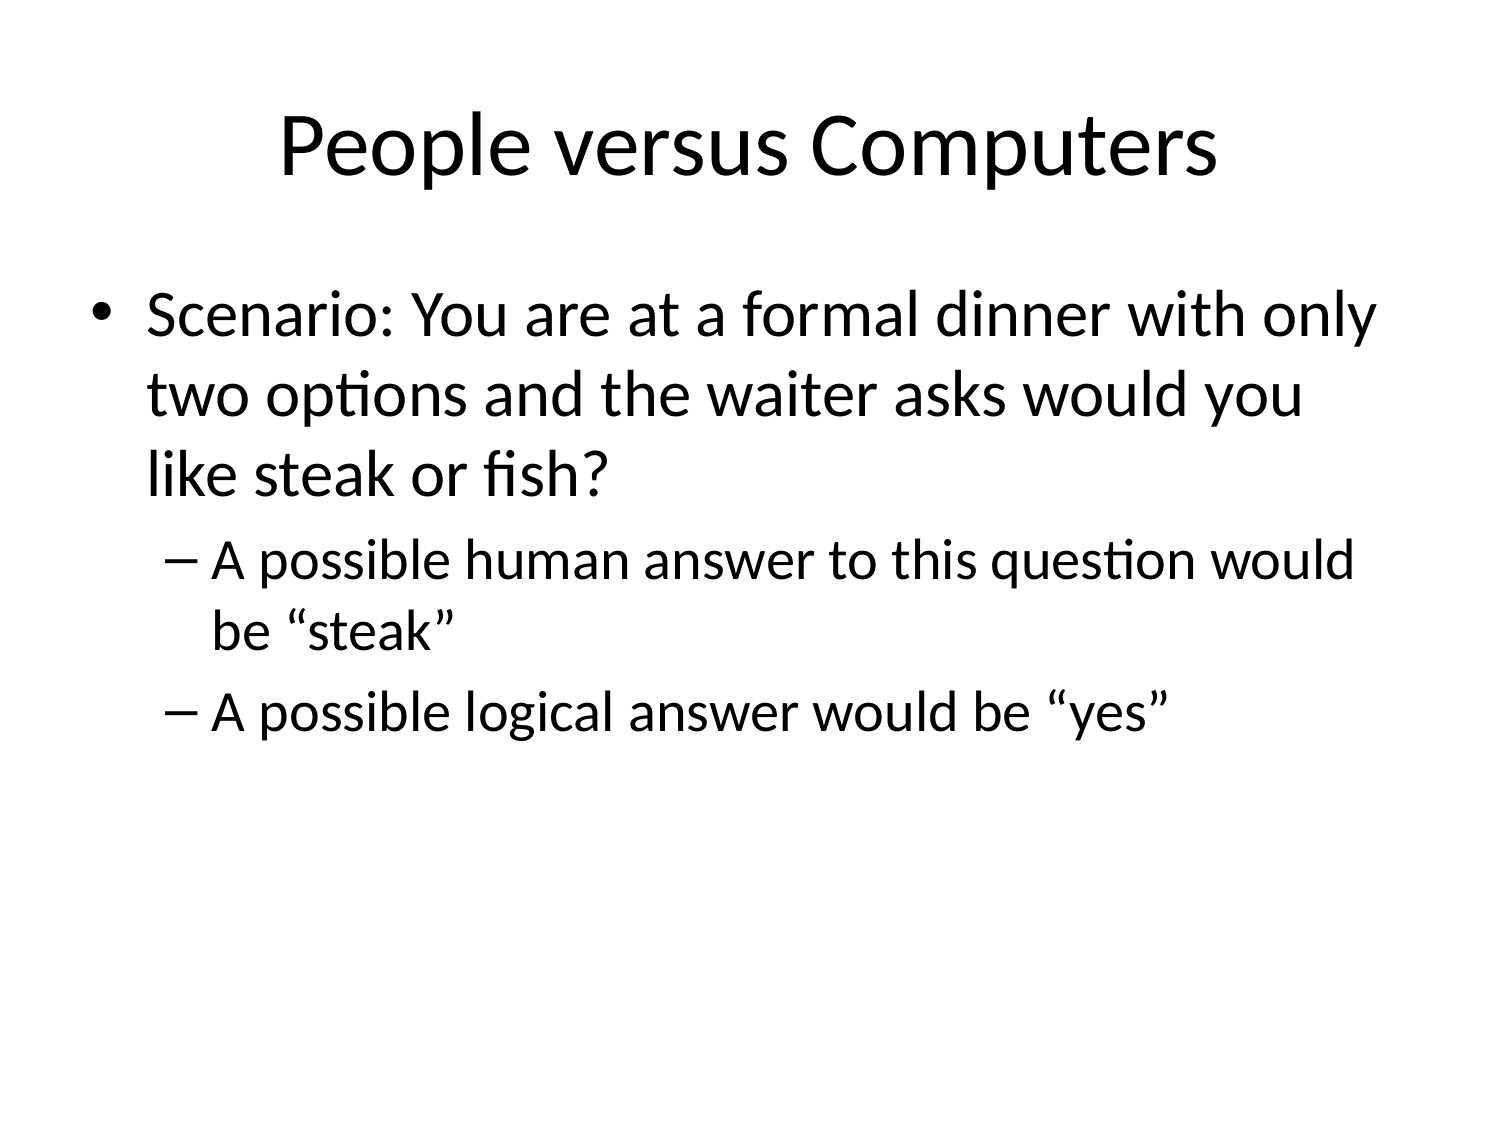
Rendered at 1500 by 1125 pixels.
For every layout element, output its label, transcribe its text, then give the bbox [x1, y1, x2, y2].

title People versus Computers [75, 45, 1425, 233]
list Scenario: You are at a formal dinner with only two options and the waiter asks would you like steak or fish? A possible human answer to this question would be “steak” A possible logical answer would be “yes” [75, 262, 1425, 1005]
